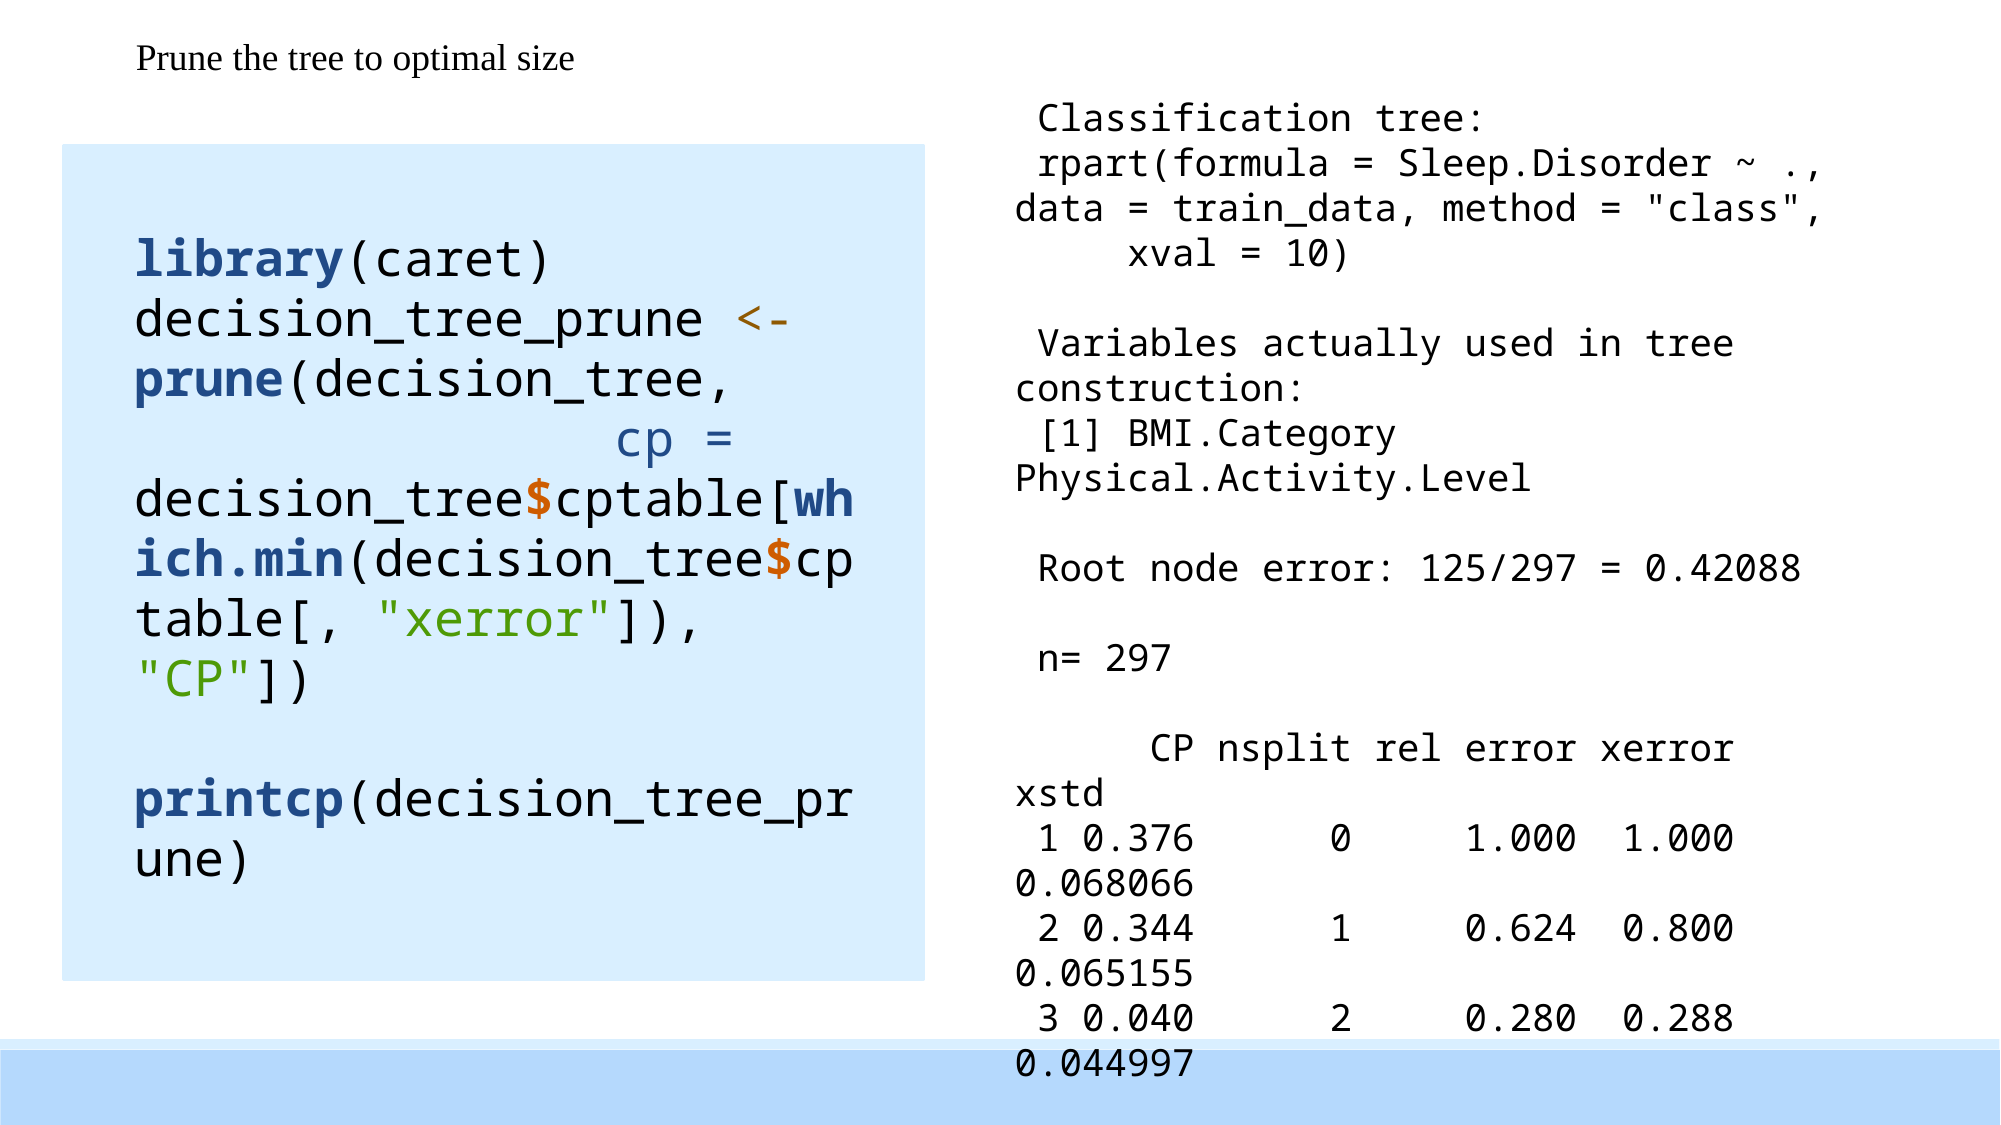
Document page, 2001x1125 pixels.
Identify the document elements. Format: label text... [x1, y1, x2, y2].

text_box Classification tree: rpart(formula = Sleep.Disorder ~ ., data = train_data, method = "class", xval = 10) Variables actually used in tree construction: [1] BMI.Category Physical.Activity.Level Root node error: 125/297 = 0.42088 n= 297 CP nsplit rel error xerror xstd 1 0.376 0 1.000 1.000 0.068066 2 0.344 1 0.624 0.800 0.065155 3 0.040 2 0.280 0.288 0.044997 [999, 86, 1952, 1125]
text_box Prune the tree to optimal size [121, 25, 592, 86]
text_box [63, 145, 924, 980]
text_box library(caret) decision_tree_prune <- prune(decision_tree, cp = decision_tree$cptable[which.min(decision_tree$cptable[, "xerror"]), "CP"]) printcp(decision_tree_prune) [119, 218, 882, 894]
